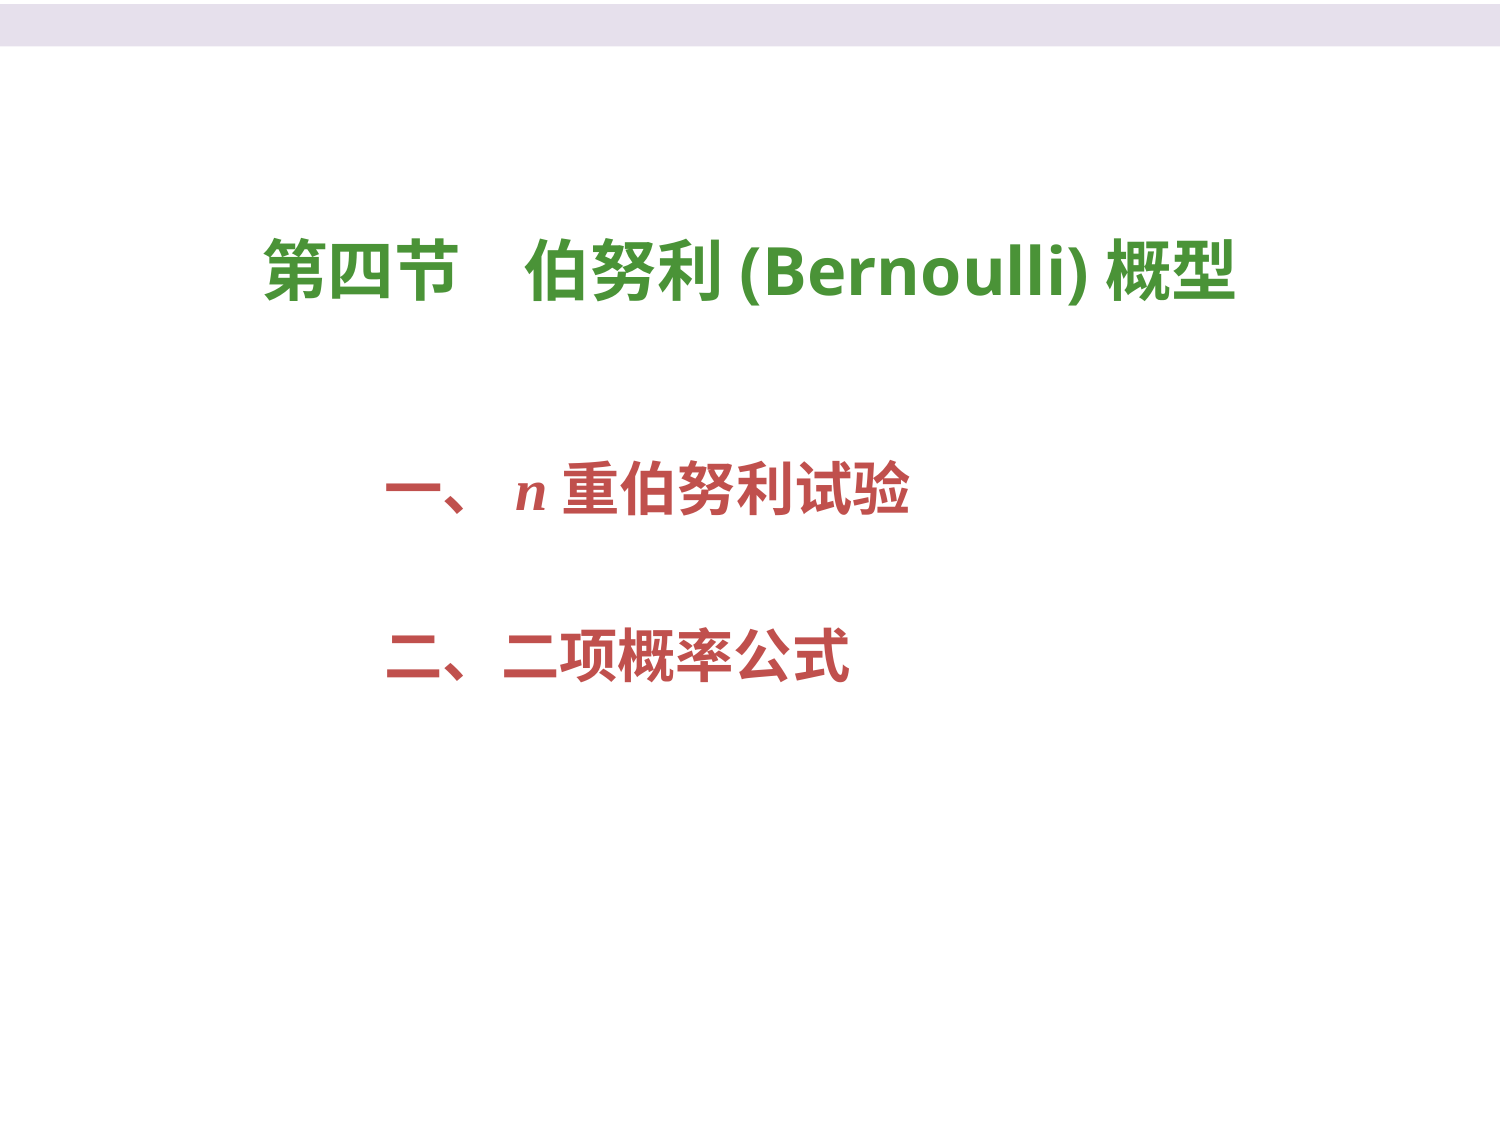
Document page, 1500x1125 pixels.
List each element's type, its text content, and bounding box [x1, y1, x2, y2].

text_box 二、二项概率公式 [369, 611, 1300, 697]
text_box 第四节 伯努利(Bernoulli)概型 [74, 196, 1425, 432]
text_box 一、n重伯努利试验 [369, 444, 1338, 609]
